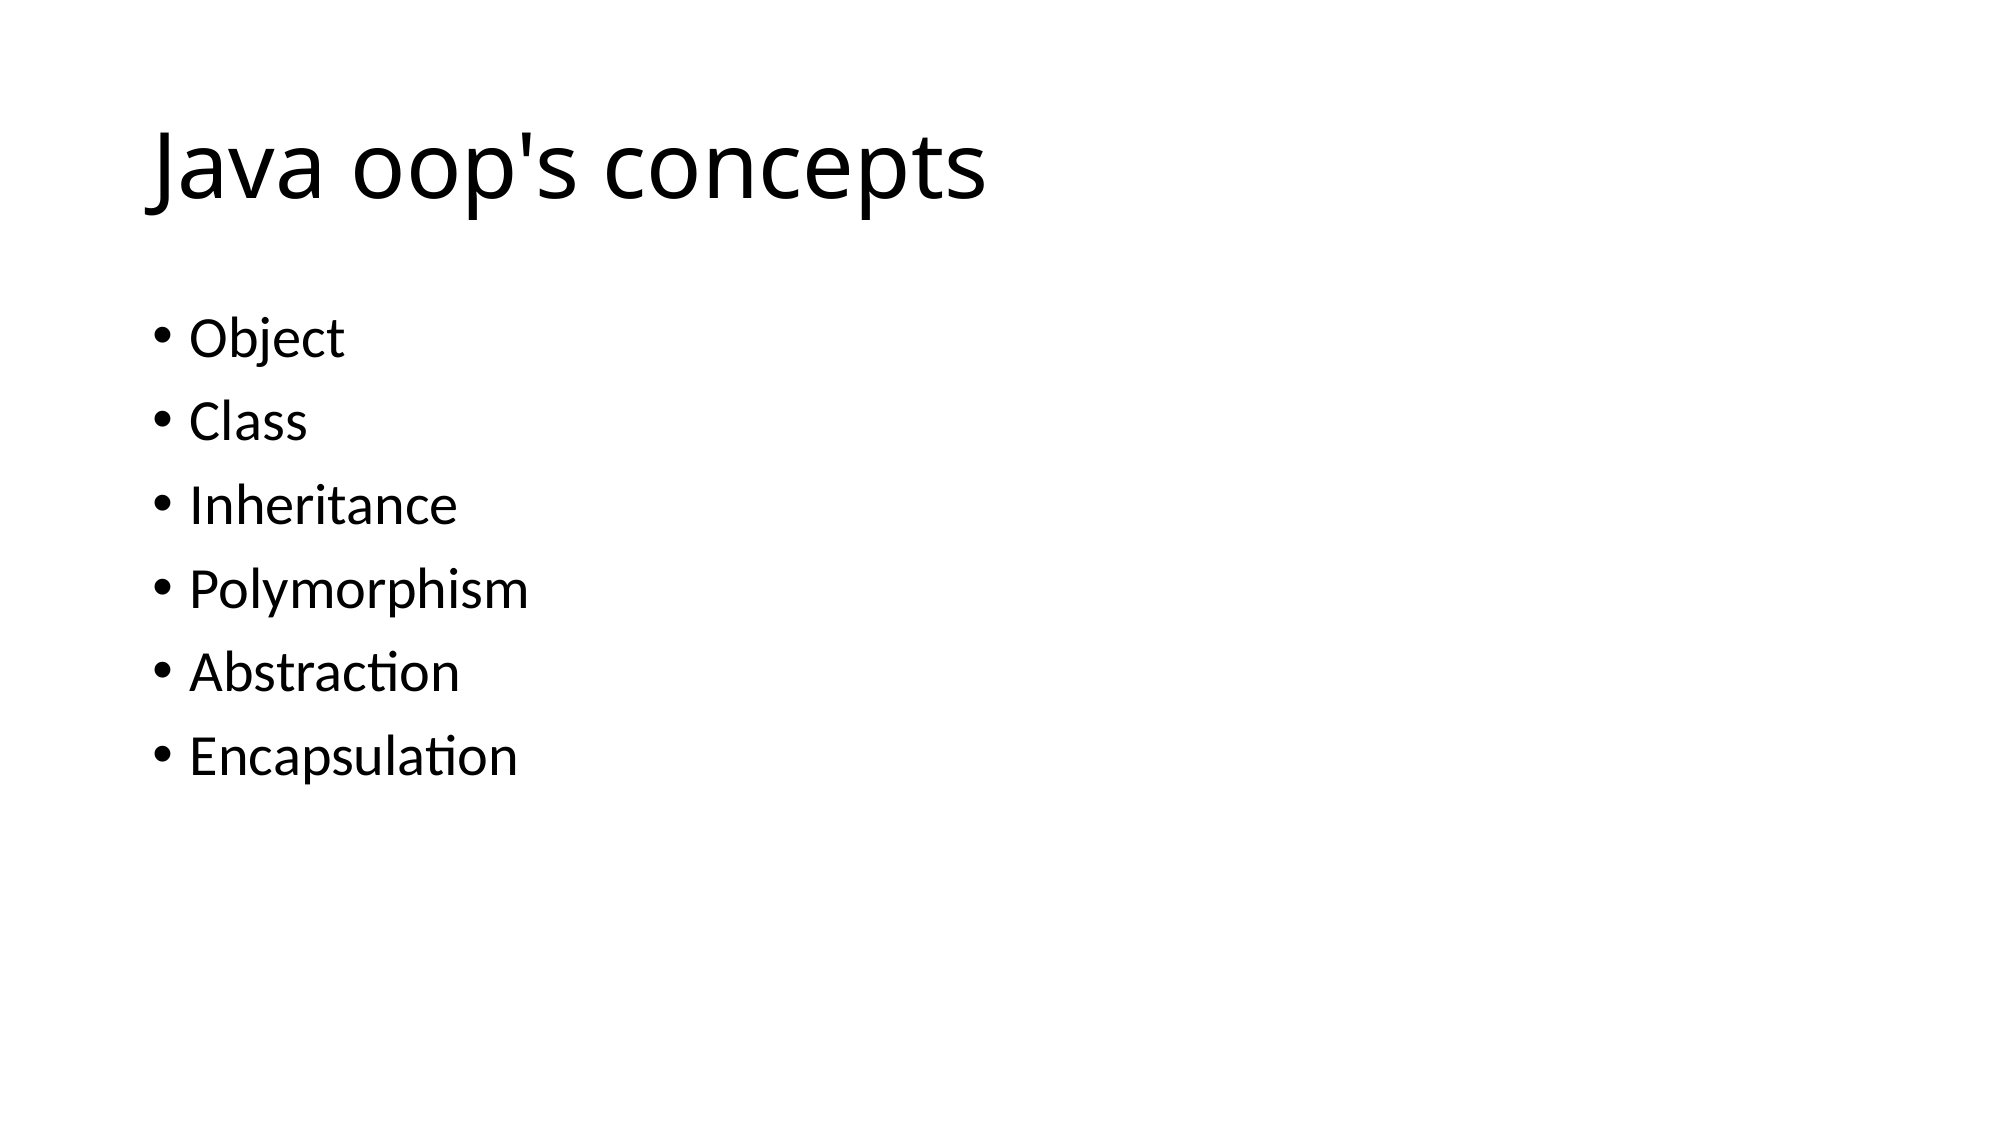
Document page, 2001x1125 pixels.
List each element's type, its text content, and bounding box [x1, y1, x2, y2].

title Java oop's concepts [137, 59, 1863, 278]
list Object Class Inheritance Polymorphism Abstraction Encapsulation [137, 299, 1863, 1014]
